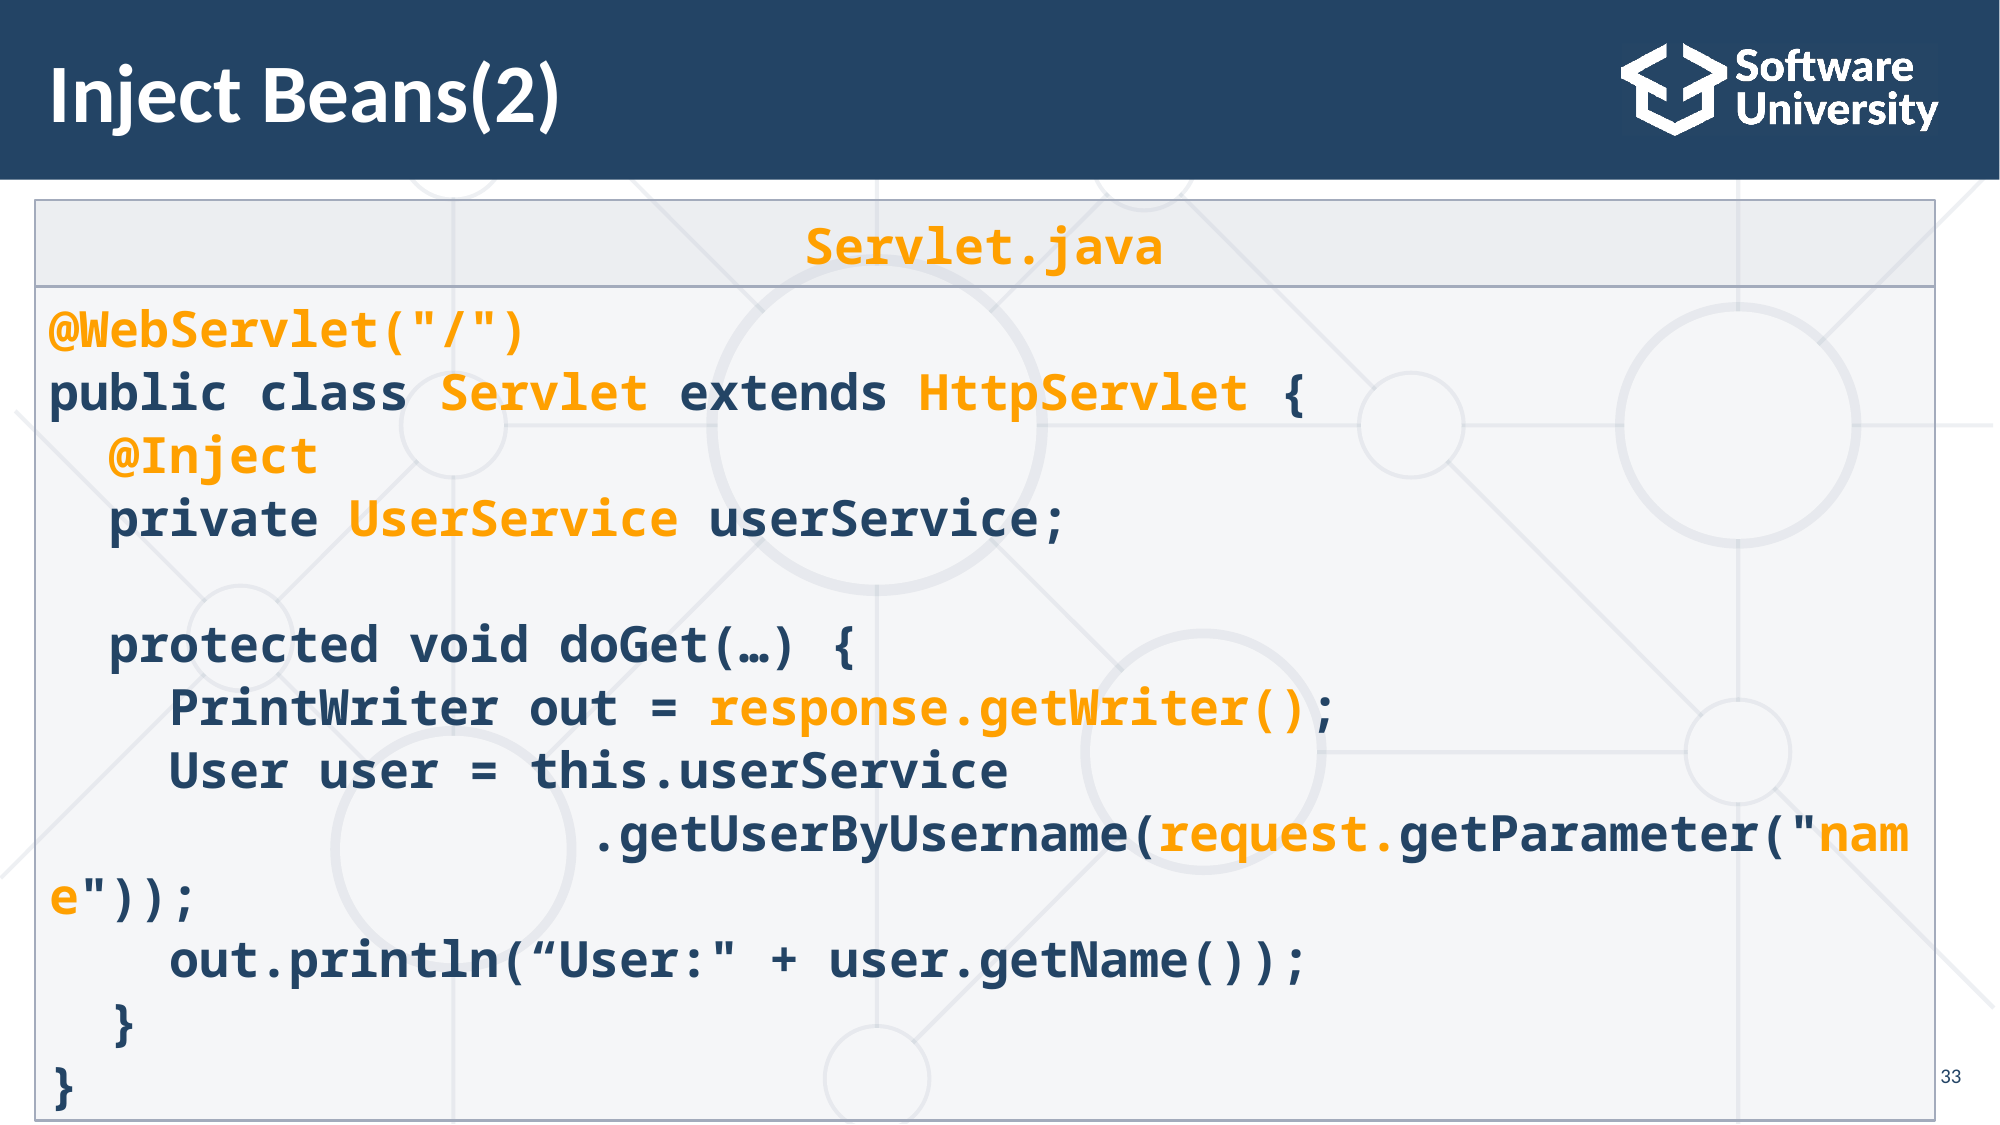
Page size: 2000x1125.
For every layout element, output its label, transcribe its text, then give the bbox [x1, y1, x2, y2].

slide_number 33 [1935, 1049, 1968, 1101]
title Inject Beans(2) [31, 16, 1591, 162]
text_box @WebServlet("/") public class Servlet extends HttpServlet { @Inject private UserService userService; protected void doGet(…) { PrintWriter out = response.getWriter(); User user = this.userService .getUserByUsername(request.getParameter("name")); out.println(“User:" + user.getName()); } } [34, 287, 1935, 1121]
text_box Servlet.java [34, 199, 1935, 287]
picture [1621, 43, 1939, 136]
